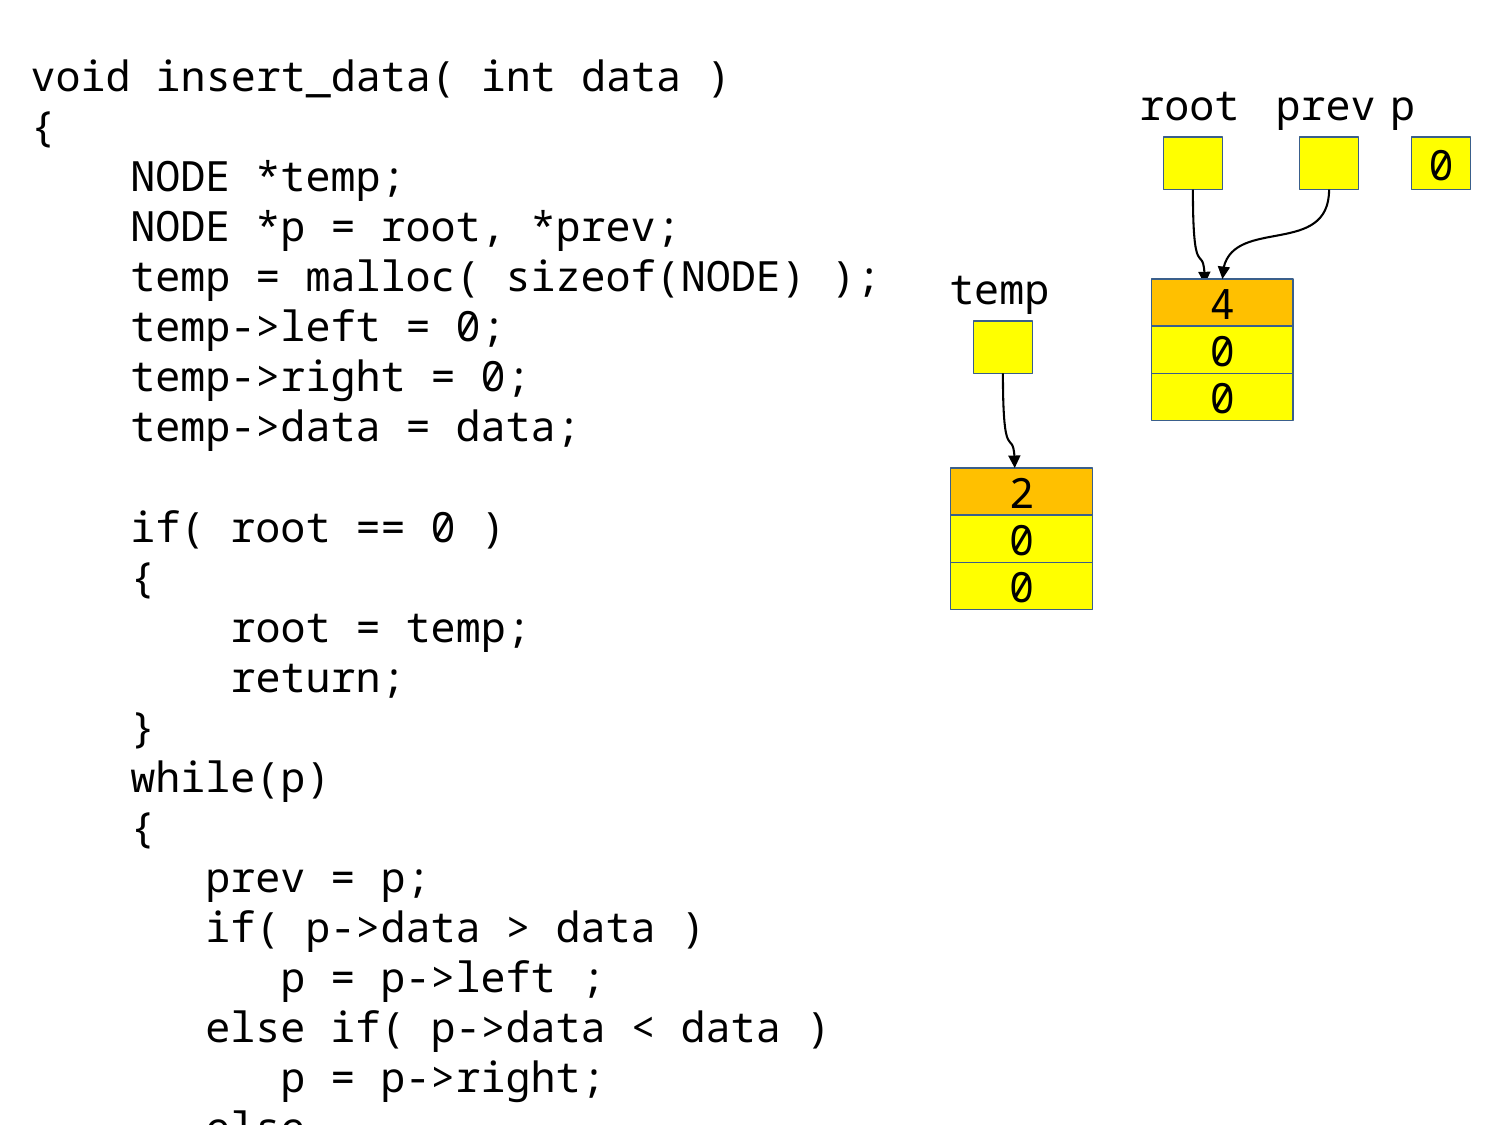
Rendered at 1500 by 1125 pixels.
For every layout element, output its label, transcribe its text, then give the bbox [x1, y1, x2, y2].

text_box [961, 414, 1057, 427]
text_box [1297, 135, 1361, 192]
text_box 0 [1149, 371, 1295, 423]
text_box root [1124, 71, 1255, 137]
text_box 4 [1149, 277, 1295, 324]
text_box void insert_data( int data ) { NODE *temp; NODE *p = root, *prev; temp = malloc( sizeof(NODE) ); temp->left = 0; temp->right = 0; temp->data = data; if( root == 0 ) { root = temp; return; } while(p) { prev = p; if( p->data > data ) p = p->left ; else if( p->data < data ) p = p->right; else return; } if( prev->data > data ) prev->left = temp; else prev->right = temp; } [15, 42, 896, 1125]
text_box prev [1260, 71, 1375, 137]
text_box [1161, 135, 1224, 192]
text_box temp [934, 255, 1065, 321]
text_box 0 [1409, 135, 1473, 192]
text_box 0 [949, 513, 1094, 560]
text_box [971, 319, 1034, 376]
text_box 0 [949, 560, 1094, 612]
text_box 2 [949, 466, 1094, 513]
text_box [1230, 180, 1321, 288]
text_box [1151, 230, 1225, 244]
text_box p [1375, 71, 1430, 137]
text_box 0 [1149, 324, 1295, 371]
